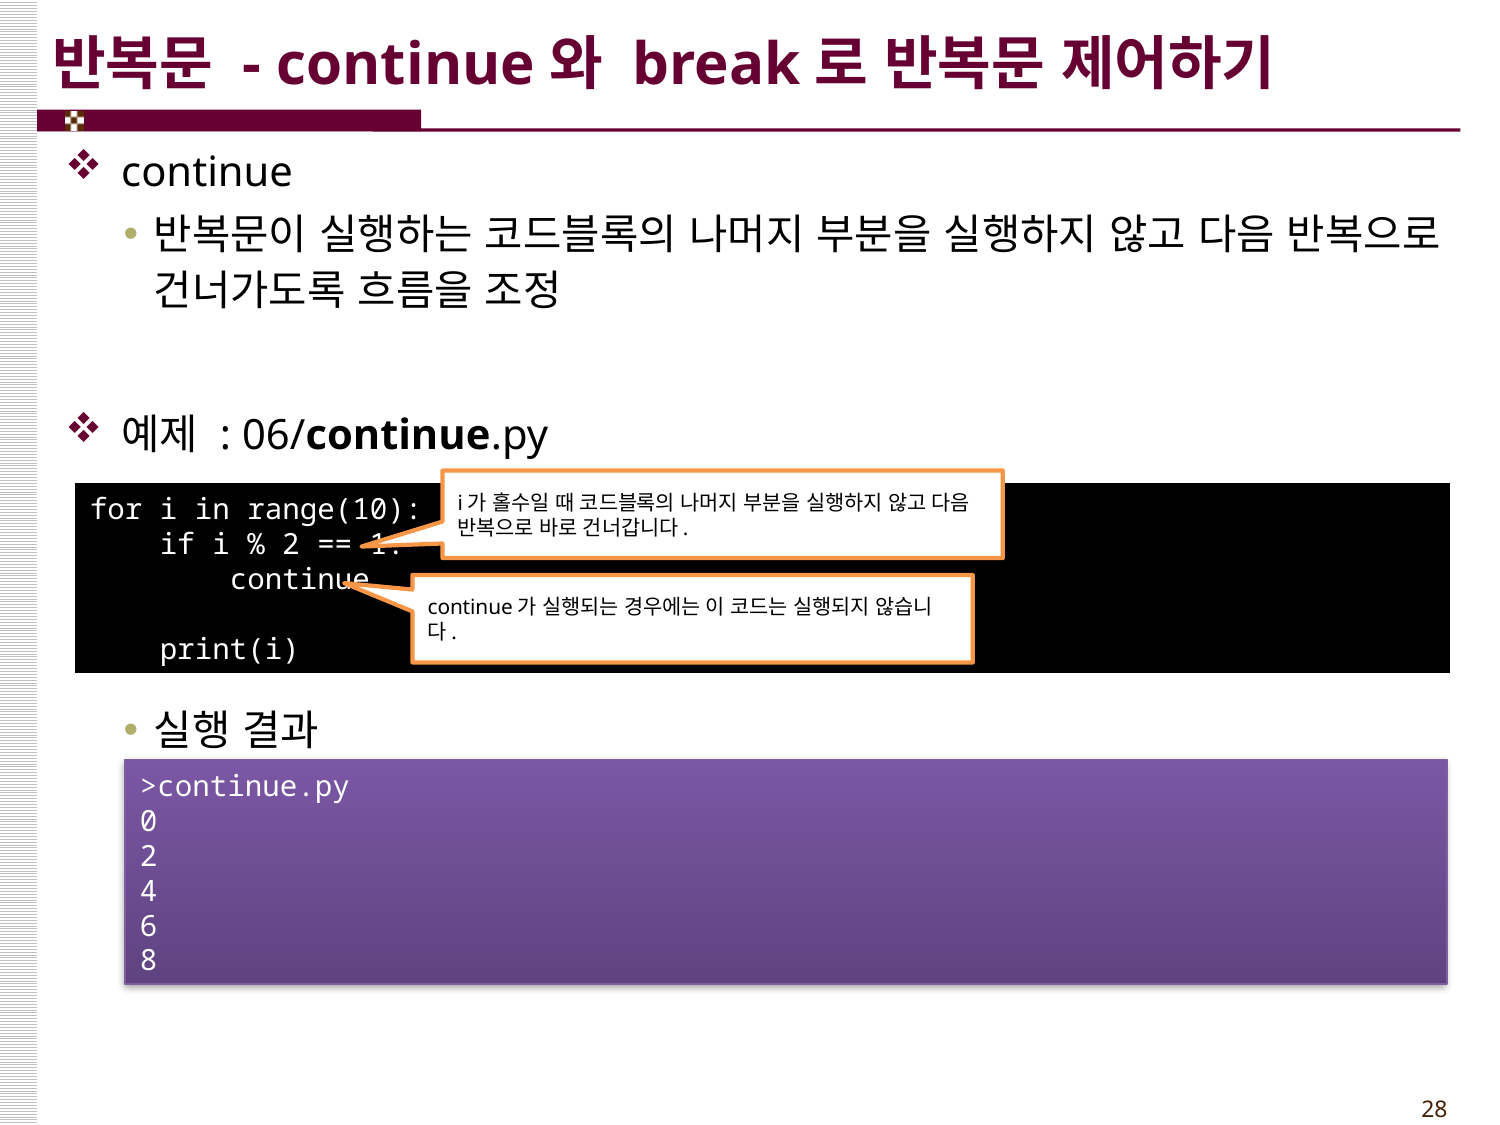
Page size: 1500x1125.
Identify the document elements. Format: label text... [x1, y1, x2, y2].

text_box i가 홀수일 때 코드블록의 나머지 부분을 실행하지 않고 다음 반복으로 바로 건너갑니다. [359, 468, 1005, 561]
text_box for i in range(10): if i % 2 == 1: continue print(i) [75, 483, 1450, 673]
text_box continue가 실행되는 경우에는 이 코드는 실행되지 않습니다. [342, 572, 975, 665]
text_box >continue.py 0 2 4 6 8 [124, 759, 1448, 985]
list continue 반복문이 실행하는 코드블록의 나머지 부분을 실행하지 않고 다음 반복으로 건너가도록 흐름을 조정 예제 : 06/continue.py 실행 결과 [50, 137, 1475, 1075]
title 반복문 - continue와 break로 반복문 제어하기 [37, 13, 1438, 109]
picture [65, 111, 84, 131]
